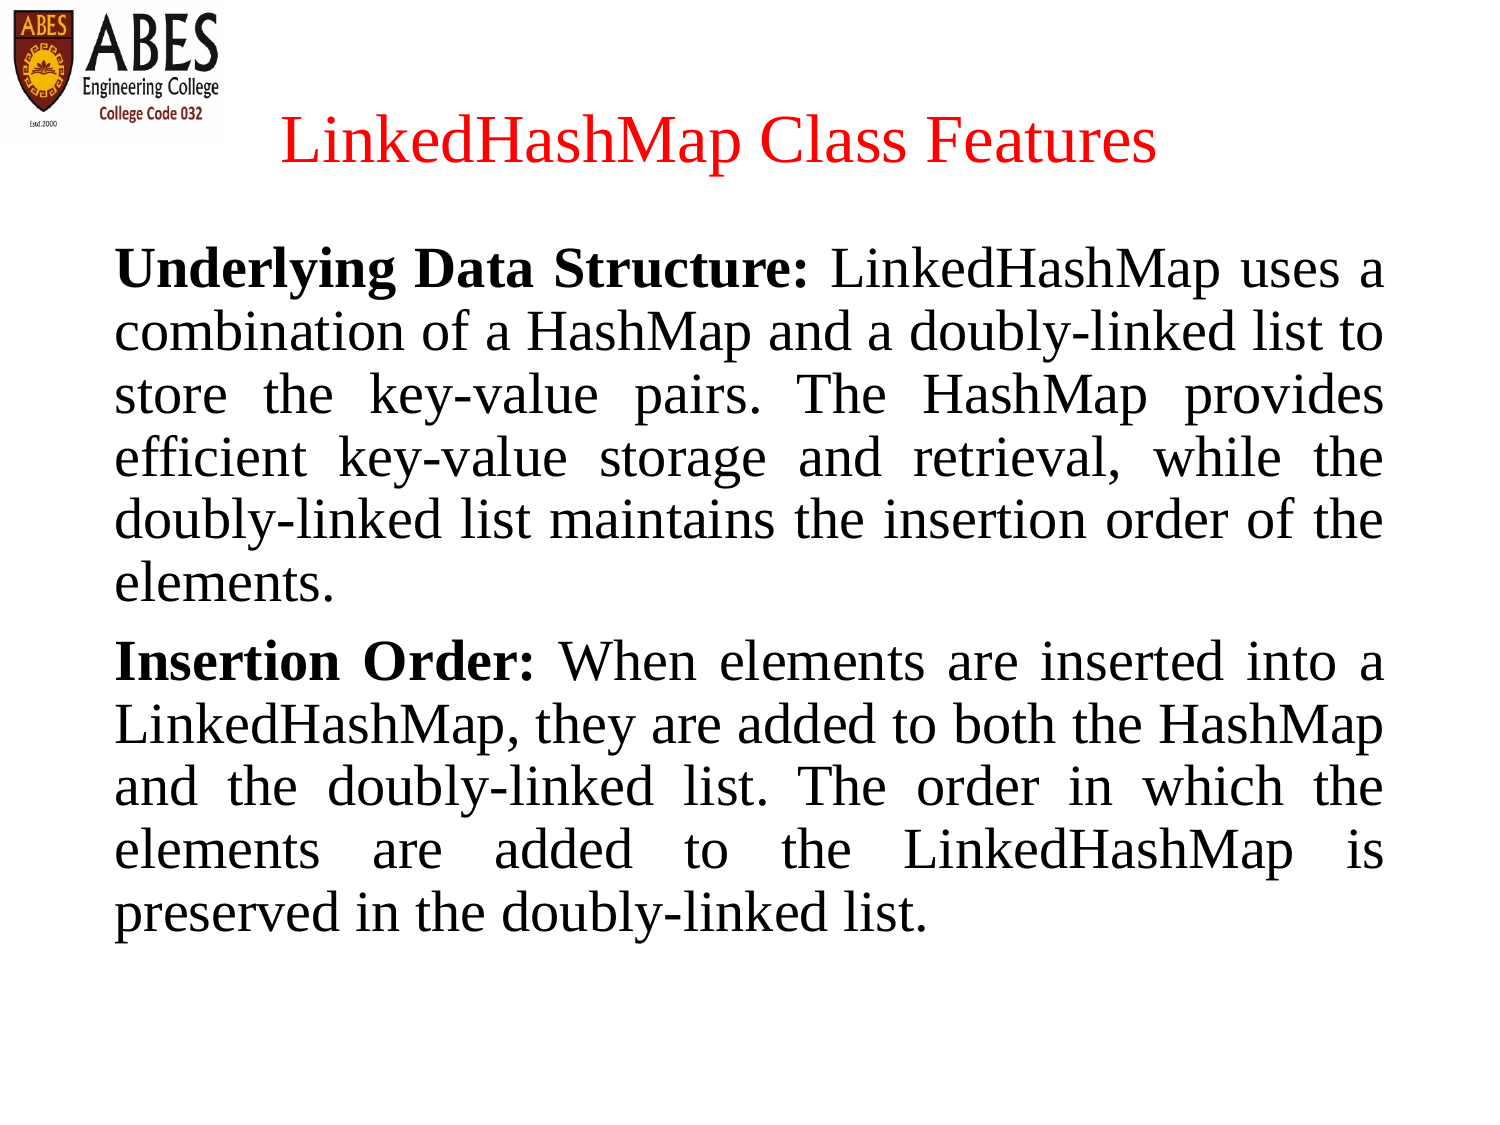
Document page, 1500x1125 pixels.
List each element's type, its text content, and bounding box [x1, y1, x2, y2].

picture [2, 0, 225, 146]
list Underlying Data Structure: LinkedHashMap uses a combination of a HashMap and a doubly-linked list to store the key-value pairs. The HashMap provides efficient key-value storage and retrieval, while the doubly-linked list maintains the insertion order of the elements. Insertion Order: When elements are inserted into a LinkedHashMap, they are added to both the HashMap and the doubly-linked list. The order in which the elements are added to the LinkedHashMap is preserved in the doubly-linked list. [103, 231, 1397, 1014]
title LinkedHashMap Class Features [265, 66, 1397, 215]
